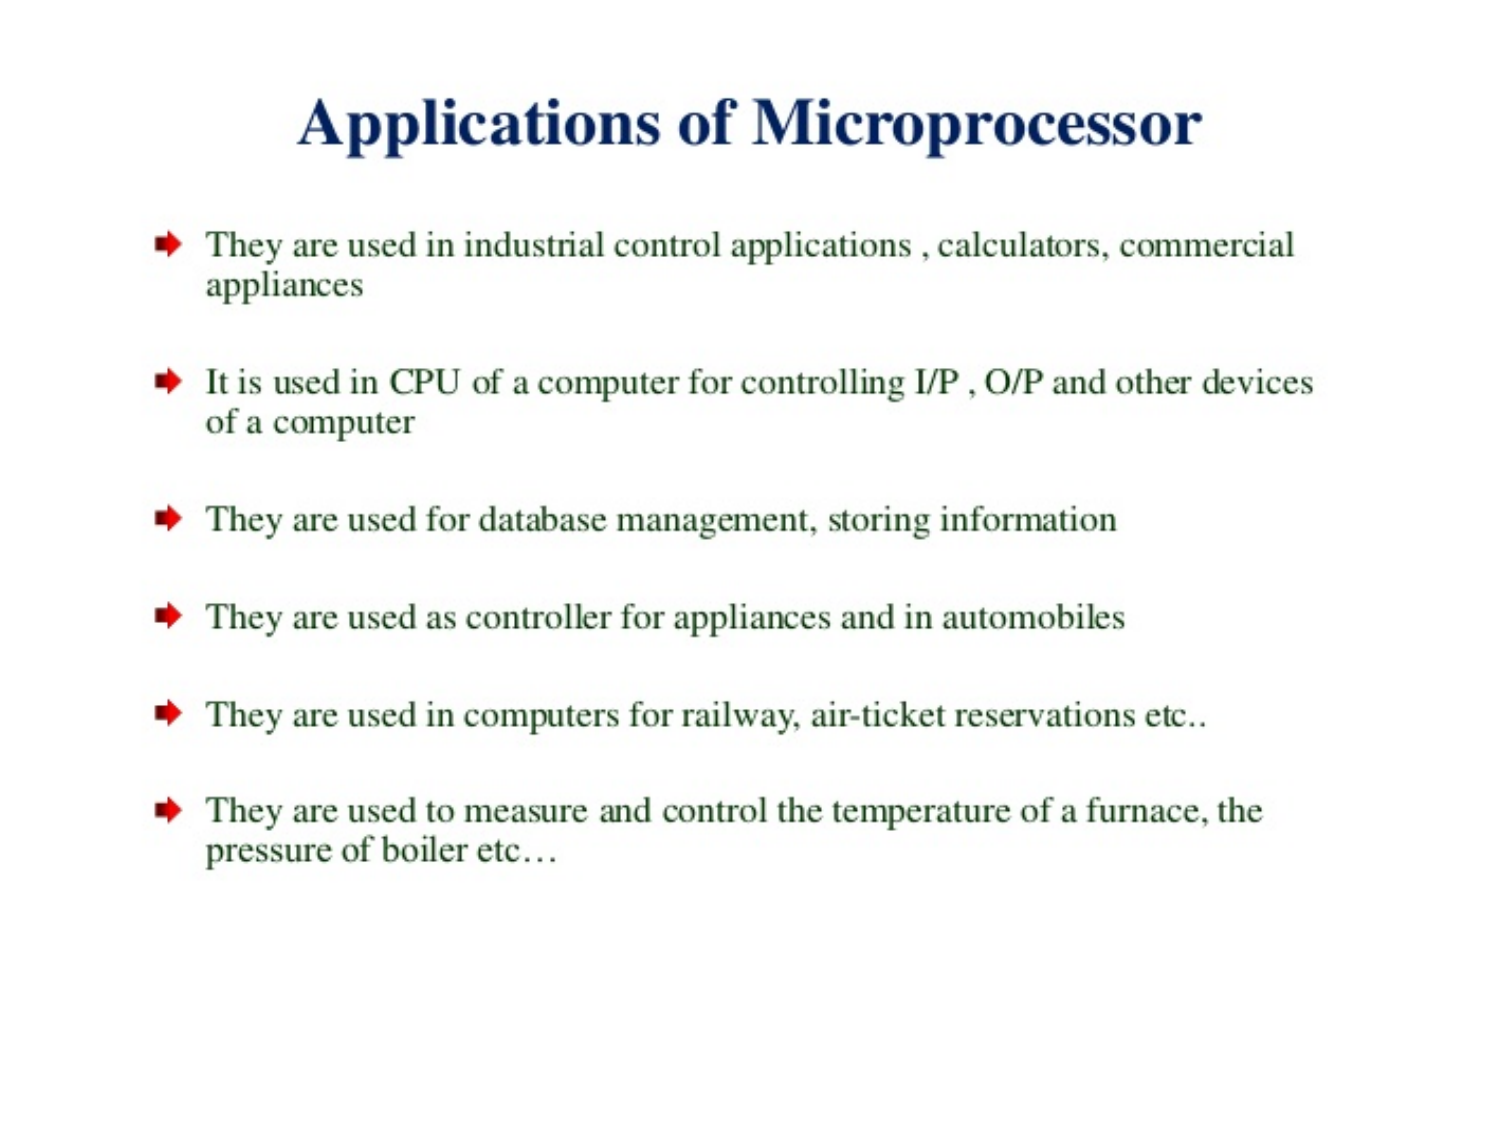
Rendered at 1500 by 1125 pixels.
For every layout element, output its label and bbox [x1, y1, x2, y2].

picture [74, 49, 1426, 1046]
